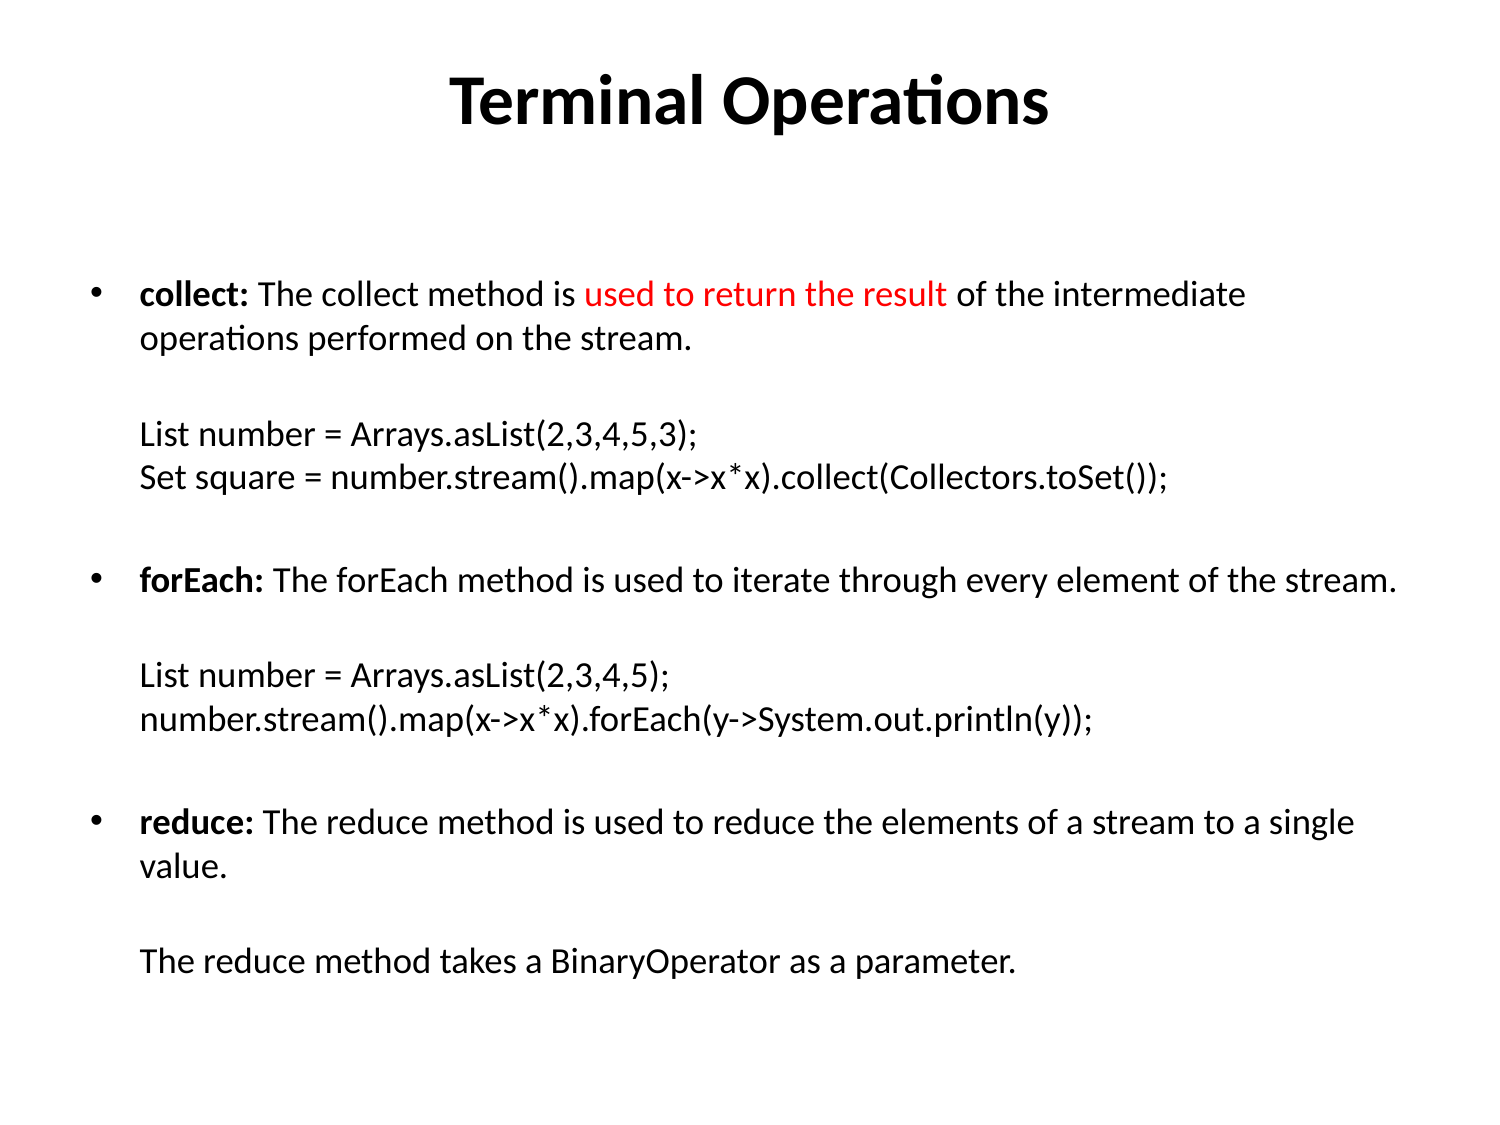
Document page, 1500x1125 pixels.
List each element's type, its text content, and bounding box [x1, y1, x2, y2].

title Terminal Operations [75, 45, 1425, 233]
list collect: The collect method is used to return the result of the intermediate operations performed on the stream. List number = Arrays.asList(2,3,4,5,3); Set square = number.stream().map(x->x*x).collect(Collectors.toSet()); forEach: The forEach method is used to iterate through every element of the stream. List number = Arrays.asList(2,3,4,5); number.stream().map(x->x*x).forEach(y->System.out.println(y)); reduce: The reduce method is used to reduce the elements of a stream to a single value. The reduce method takes a BinaryOperator as a parameter. [75, 262, 1425, 1005]
